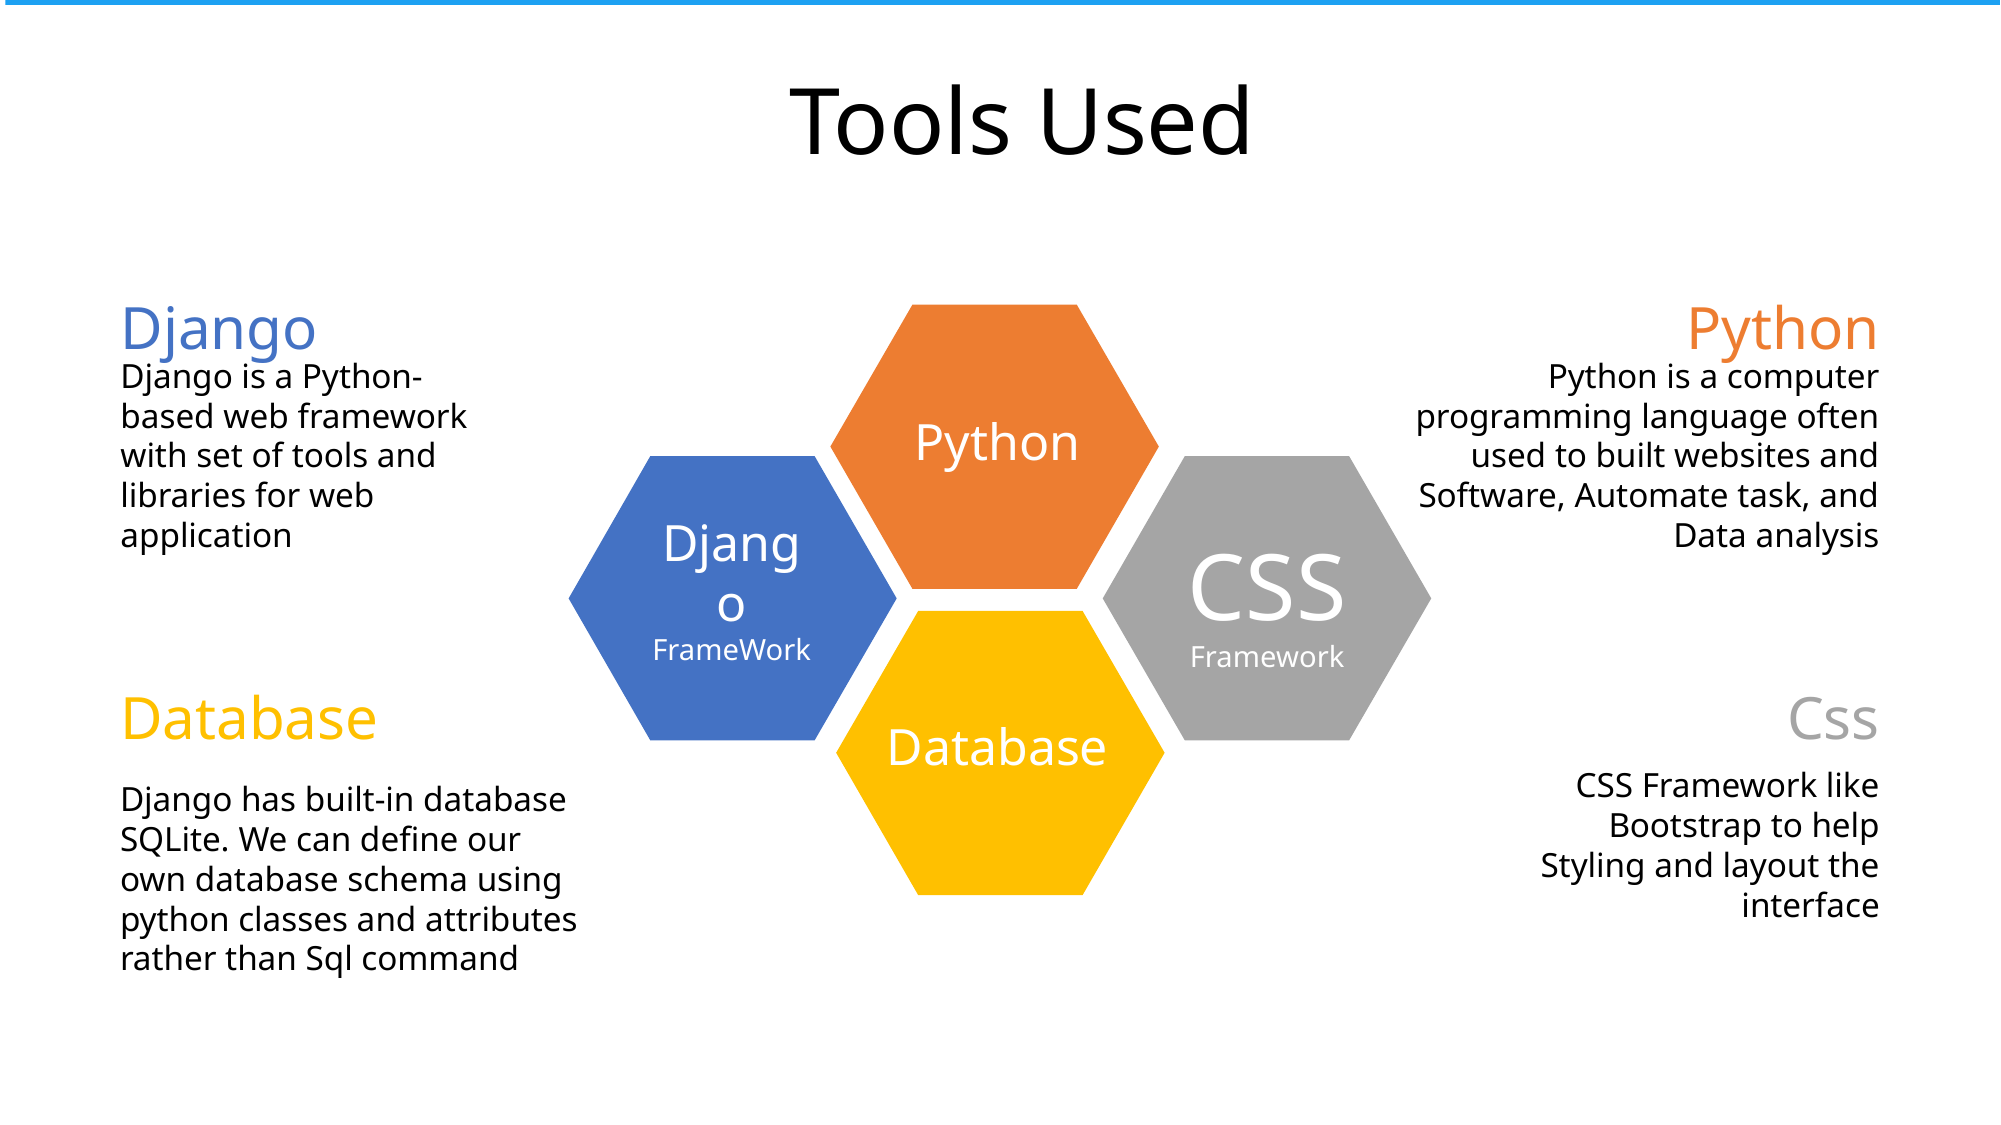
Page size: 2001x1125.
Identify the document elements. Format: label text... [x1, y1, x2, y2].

text_box Database [861, 695, 1134, 796]
text_box [863, 304, 1127, 390]
title Tools Used [414, 89, 1631, 160]
text_box Python is a computer programming language often used to built websites and Software, Automate task, and Data analysis [1390, 405, 1900, 504]
text_box [568, 456, 897, 741]
text_box CSS Framework like Bootstrap to help Styling and layout the interface [1503, 795, 1900, 894]
text_box Python [861, 390, 1134, 491]
text_box Django is a Python-based web framework with set of tools and libraries for web application [100, 405, 519, 504]
text_box Database [99, 689, 496, 743]
text_box Python [1503, 299, 1900, 353]
text_box Django [100, 299, 497, 353]
text_box [830, 393, 1134, 589]
text_box Django FrameWork [630, 538, 834, 640]
text_box [869, 610, 1132, 695]
text_box [5, 0, 2000, 5]
text_box [1134, 403, 1159, 490]
text_box [1102, 456, 1432, 741]
text_box Django has built-in database SQLite. We can define our own database schema using python classes and attributes rather than Sql command [99, 828, 603, 927]
text_box CSS Framework [1148, 550, 1386, 651]
text_box Css [1503, 689, 1900, 743]
text_box [836, 699, 1165, 896]
